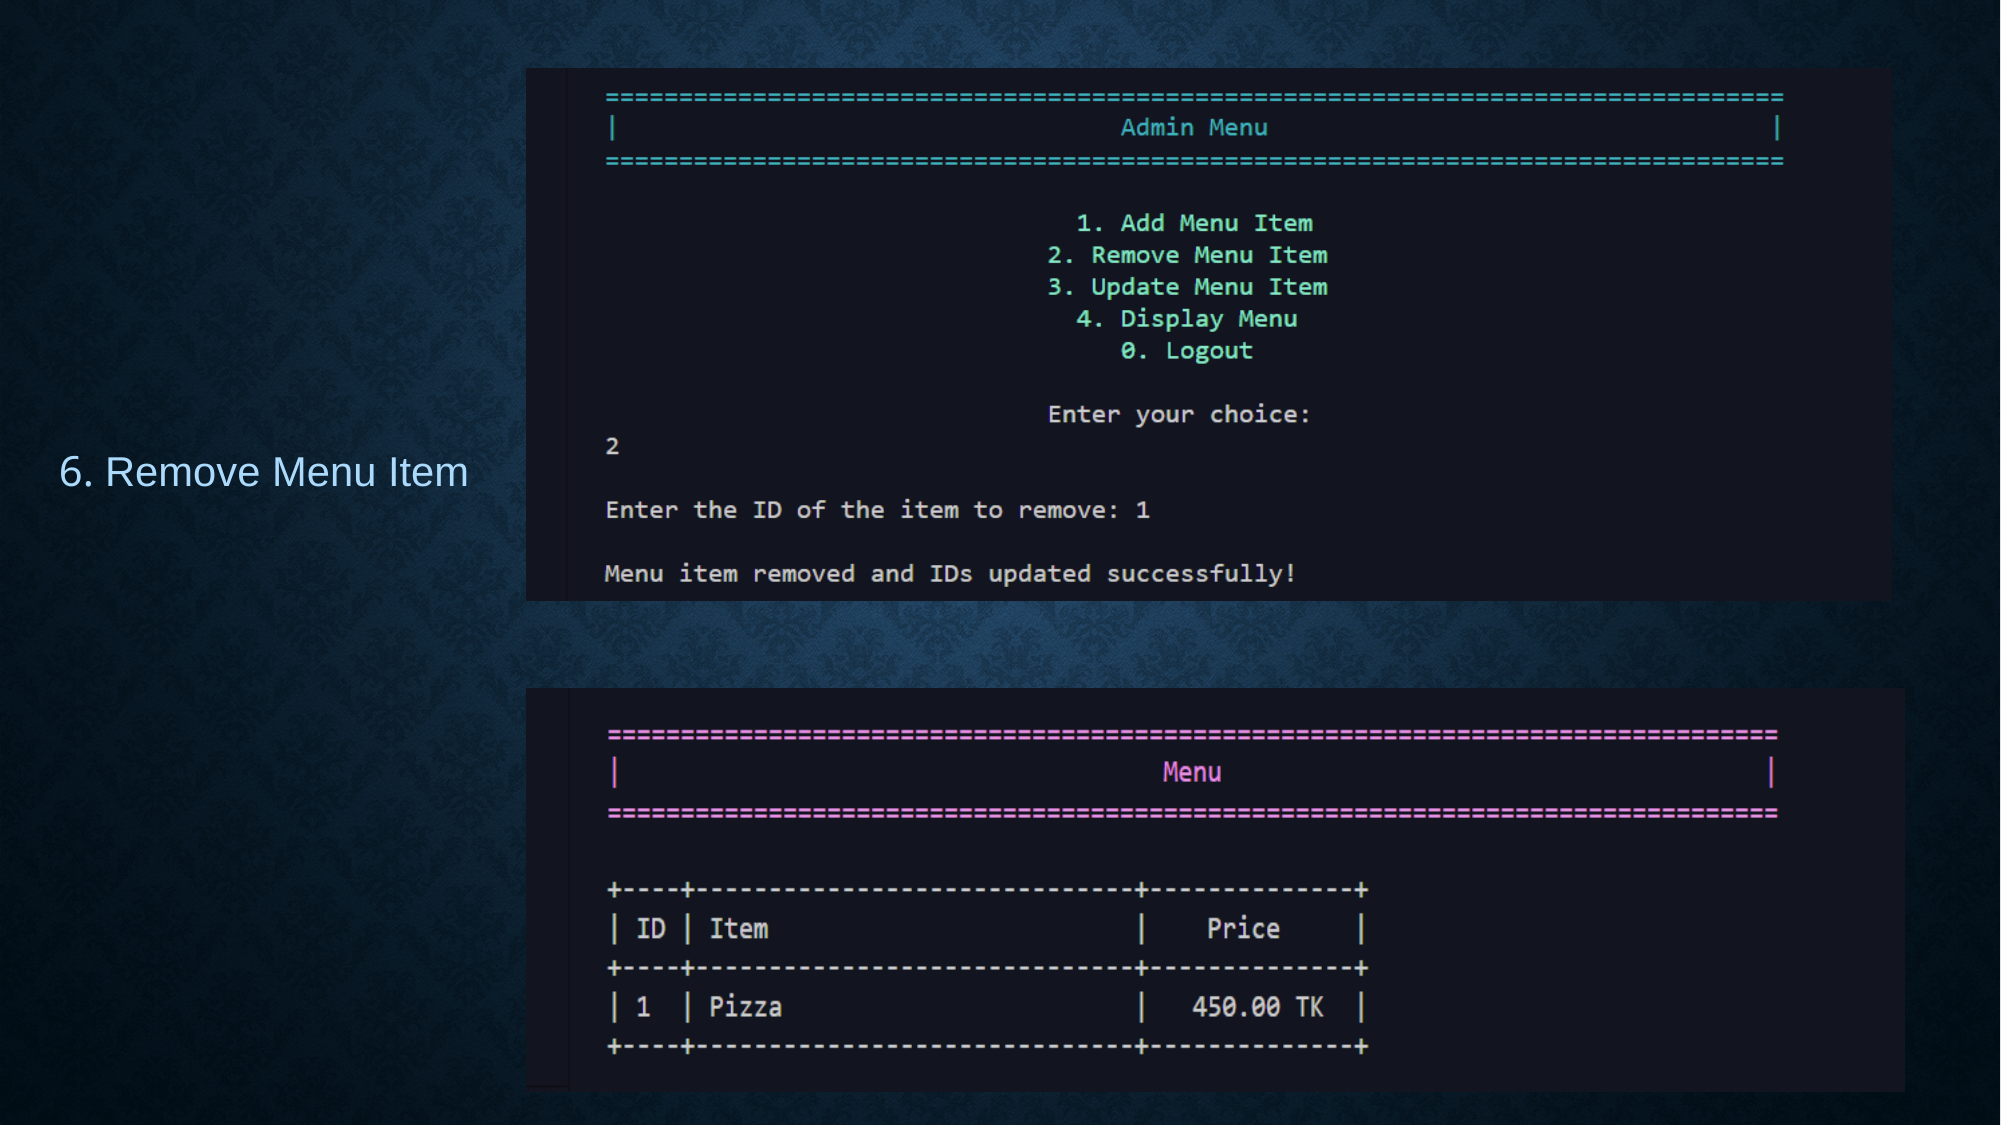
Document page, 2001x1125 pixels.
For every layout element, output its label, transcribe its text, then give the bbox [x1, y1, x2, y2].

picture [526, 67, 1892, 601]
text_box 6. Remove Menu Item [43, 32, 1924, 1100]
picture [526, 688, 1905, 1093]
